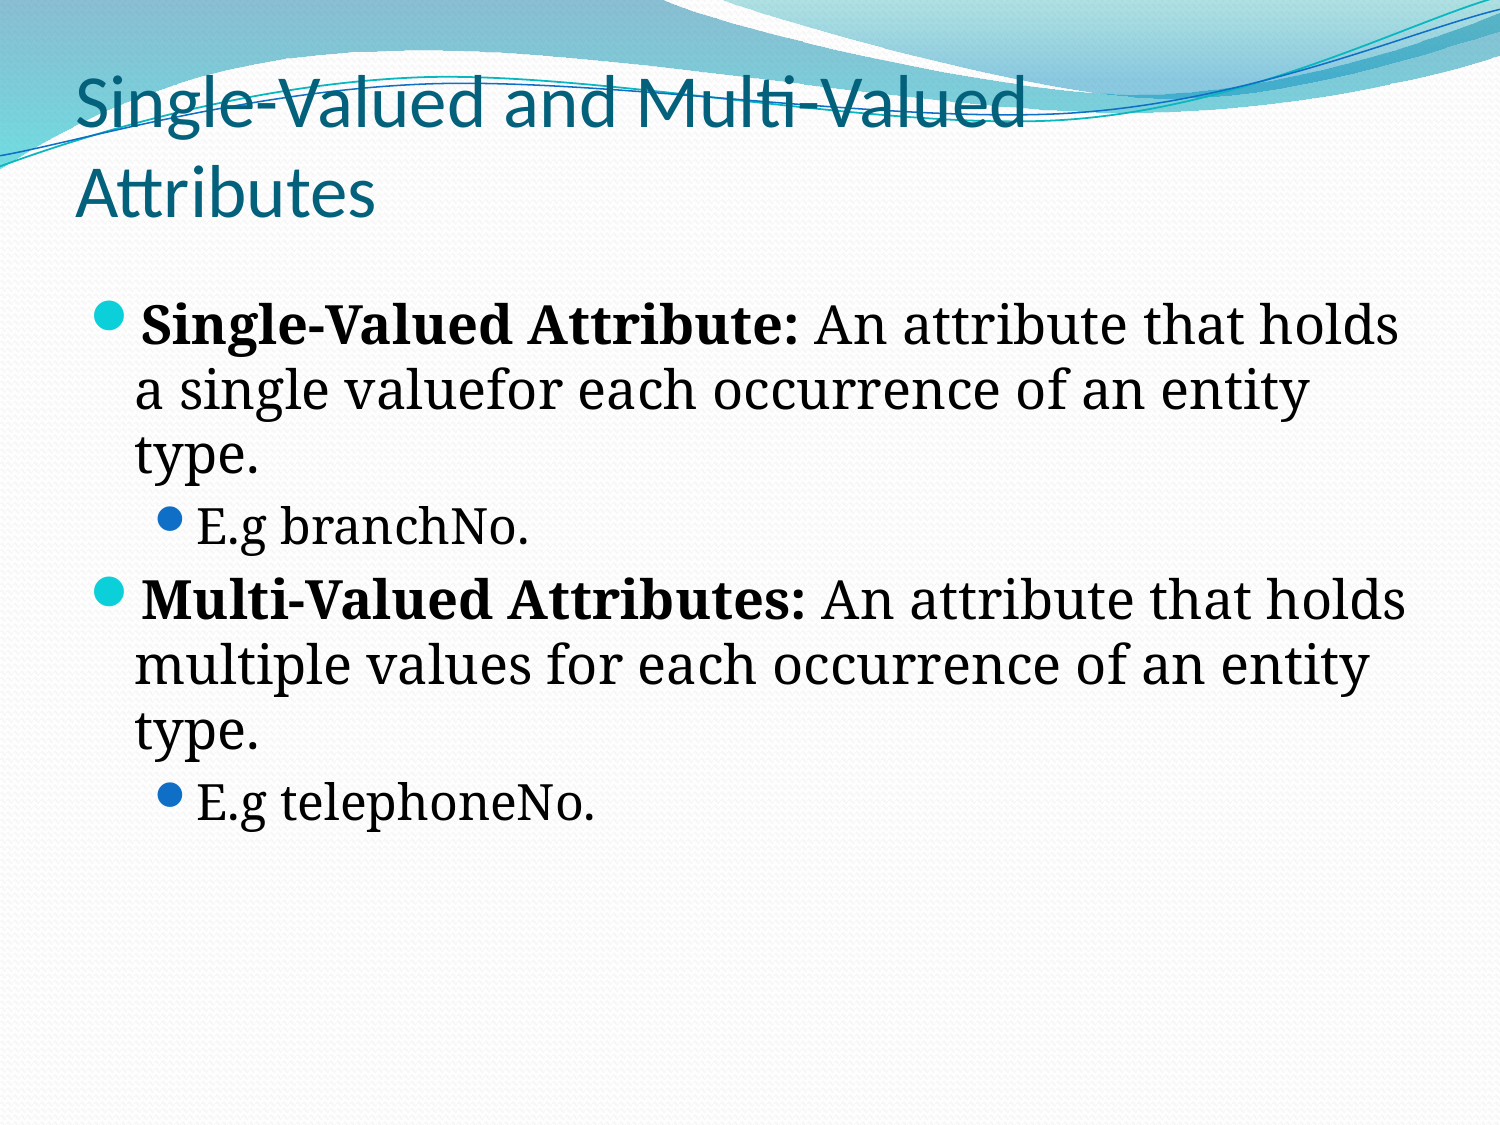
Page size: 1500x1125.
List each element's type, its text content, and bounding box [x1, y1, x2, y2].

title Single-Valued and Multi-Valued Attributes [75, 45, 1088, 233]
list Single-Valued Attribute: An attribute that holds a single valuefor each occurrence of an entity type. E.g branchNo. Multi-Valued Attributes: An attribute that holds multiple values for each occurrence of an entity type. E.g telephoneNo. [75, 282, 1425, 1025]
